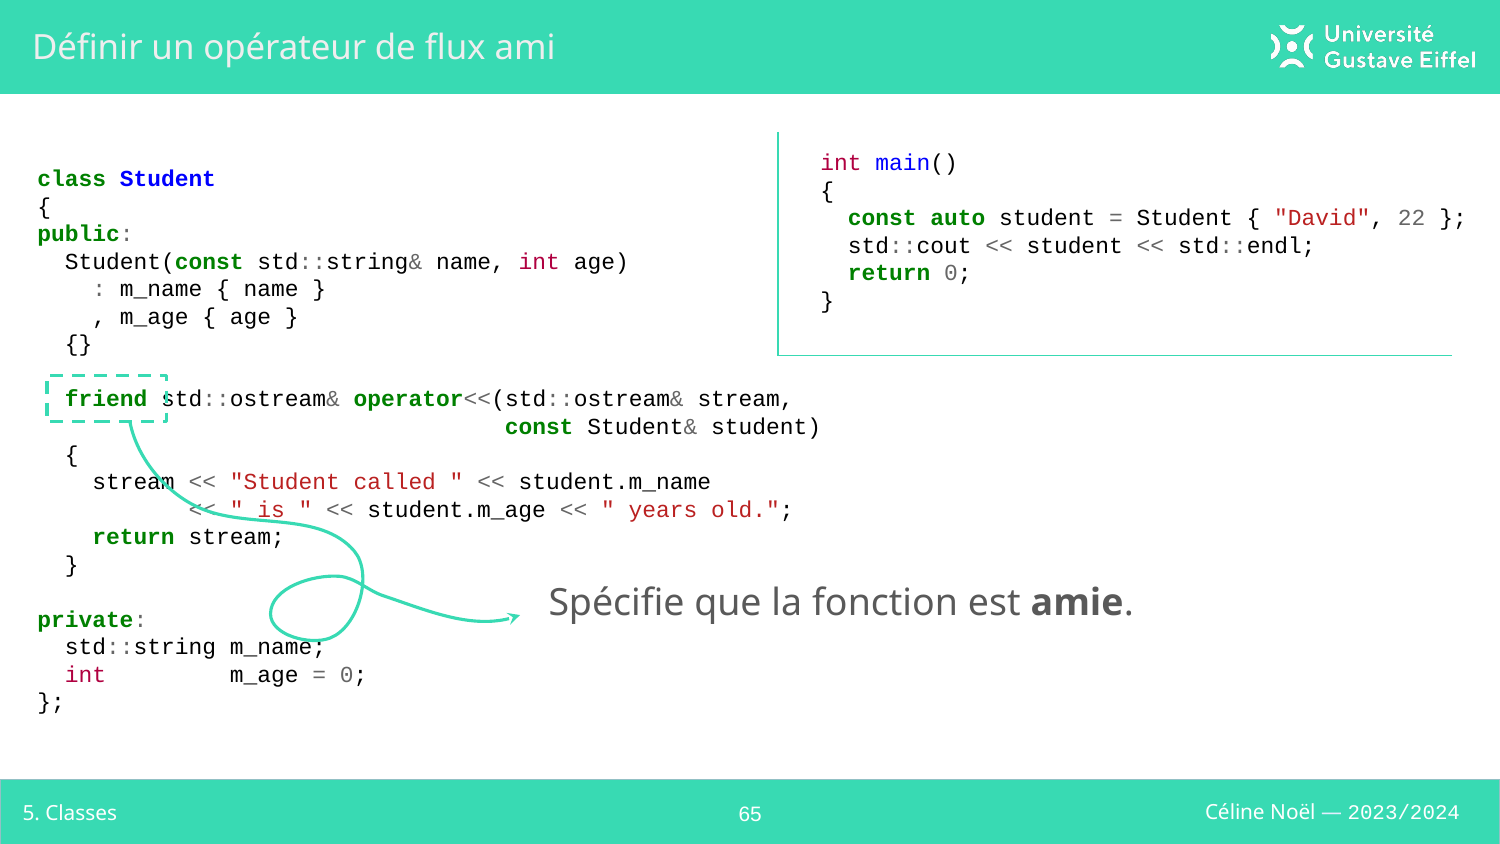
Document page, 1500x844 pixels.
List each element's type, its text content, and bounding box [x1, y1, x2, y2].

title 5. Classes [7, 779, 689, 844]
slide_number ‹#› [705, 785, 795, 840]
text_box [47, 375, 167, 422]
list class Student { public: Student(const std::string& name, int age) : m_name { name } , m_age { age } {} friend std::ostream& operator<<(std::ostream& stream, const Student& student) { stream << "Student called " << student.m_name << " is " << student.m_age << " years old."; return stream; } private: std::string m_name; int m_age = 0; }; [11, 112, 923, 766]
text_box Spécifie que la fonction est amie. [533, 559, 1251, 641]
list int main() { const auto student = Student { "David", 22 }; std::cout << student << std::endl; return 0; } [795, 132, 1500, 766]
picture [1440, 25, 1475, 68]
text_box [129, 422, 521, 641]
title Définir un opérateur de flux ami [17, 9, 1440, 82]
